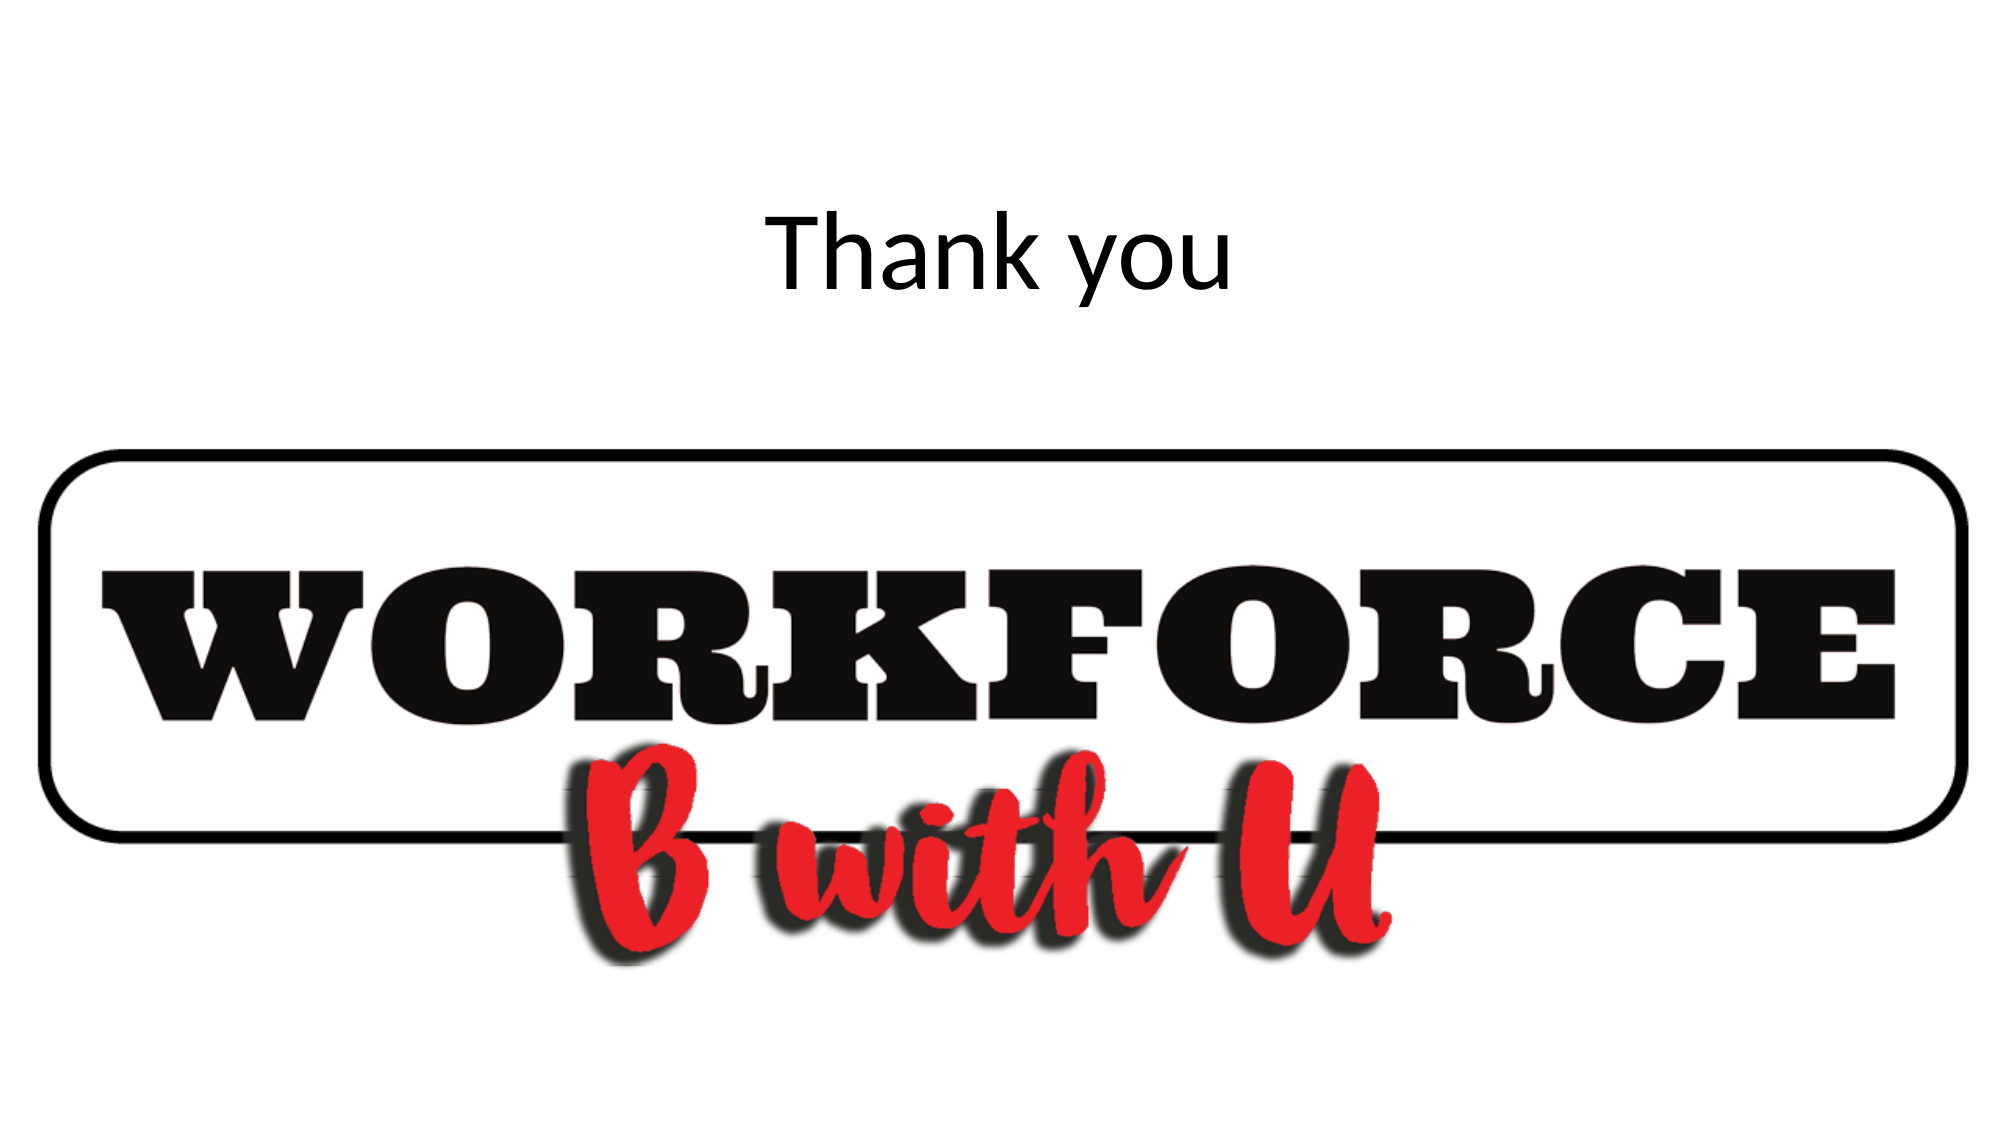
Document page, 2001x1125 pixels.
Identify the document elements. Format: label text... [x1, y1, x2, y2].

picture [7, 245, 2000, 1049]
text_box Thank you [358, 169, 1641, 245]
